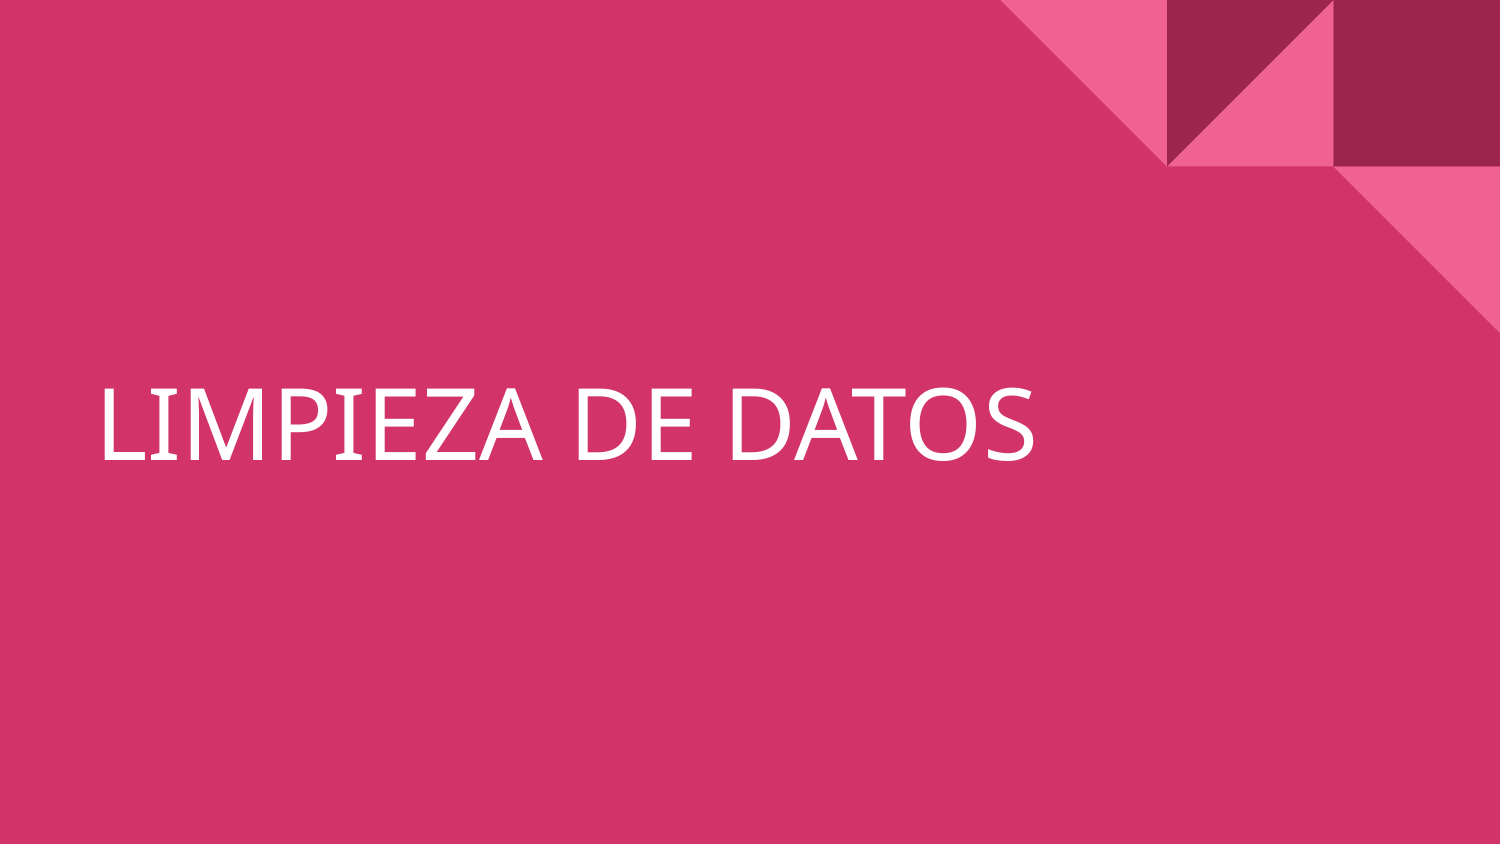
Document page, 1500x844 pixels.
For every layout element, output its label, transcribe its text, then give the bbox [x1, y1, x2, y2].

title LIMPIEZA DE DATOS [80, 86, 1220, 758]
